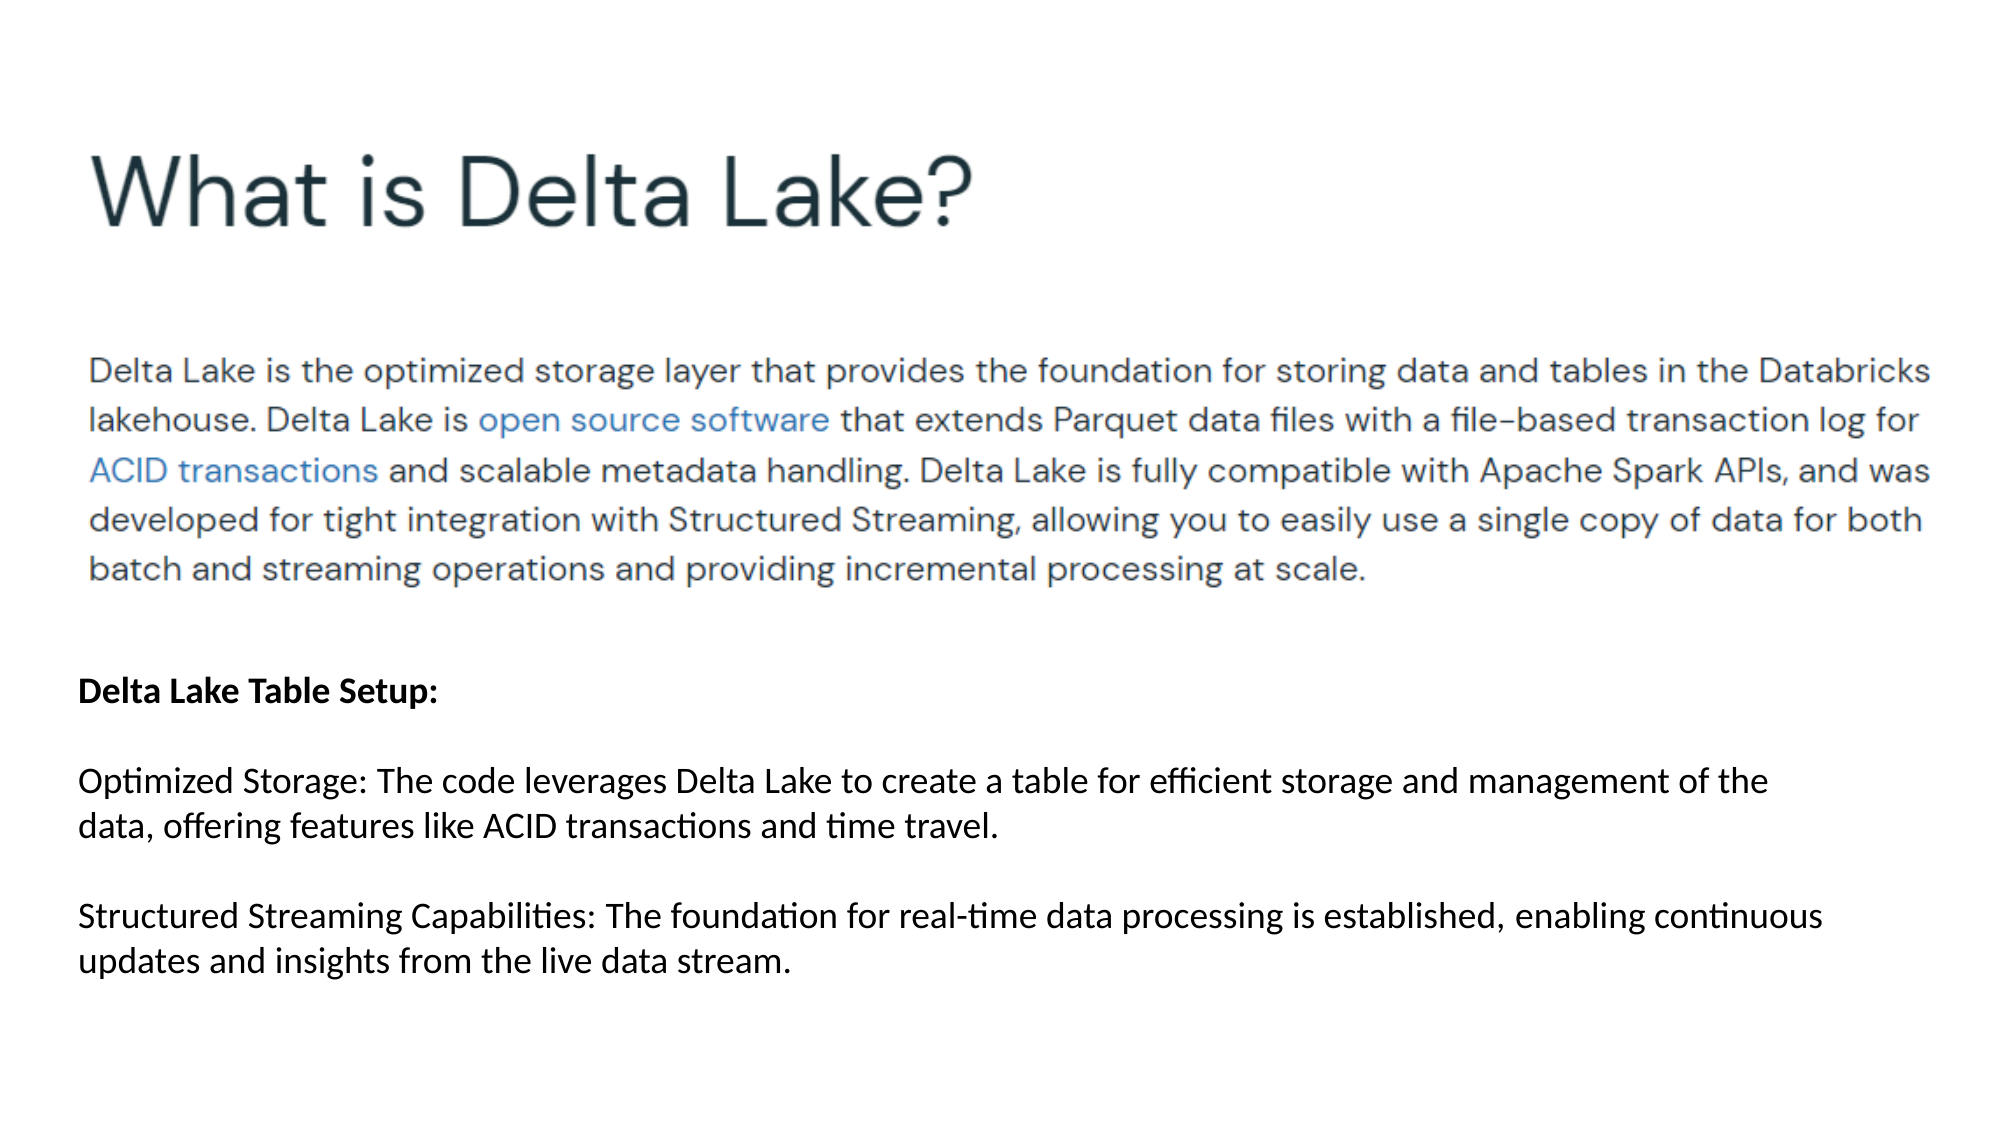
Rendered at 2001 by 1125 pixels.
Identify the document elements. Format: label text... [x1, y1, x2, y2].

picture [5, 109, 1991, 600]
text_box Delta Lake Table Setup: Optimized Storage: The code leverages Delta Lake to create a table for efficient storage and management of the data, offering features like ACID transactions and time travel. Structured Streaming Capabilities: The foundation for real-time data processing is established, enabling continuous updates and insights from the live data stream. [63, 658, 1932, 1034]
